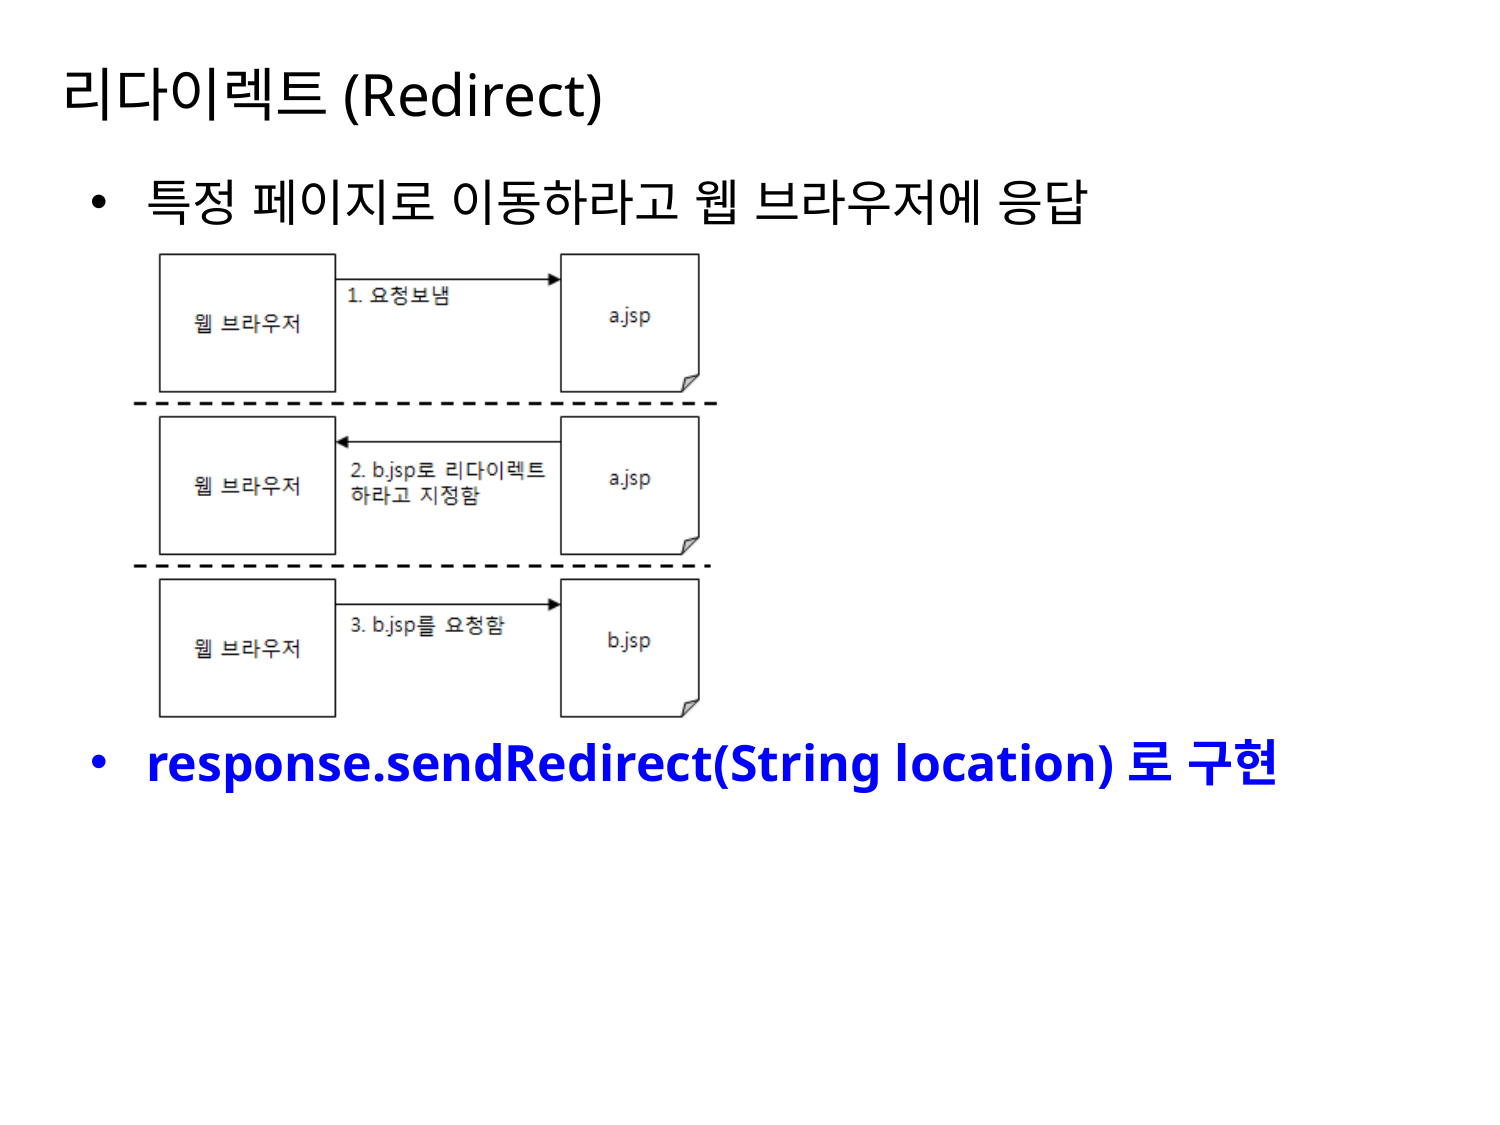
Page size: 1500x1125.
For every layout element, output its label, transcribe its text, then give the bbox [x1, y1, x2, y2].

picture [128, 245, 725, 722]
list 특정 페이지로 이동하라고 웹 브라우저에 응답 response.sendRedirect(String location)로 구현 [75, 164, 1425, 1005]
title 리다이렉트(Redirect) [46, 45, 1465, 141]
